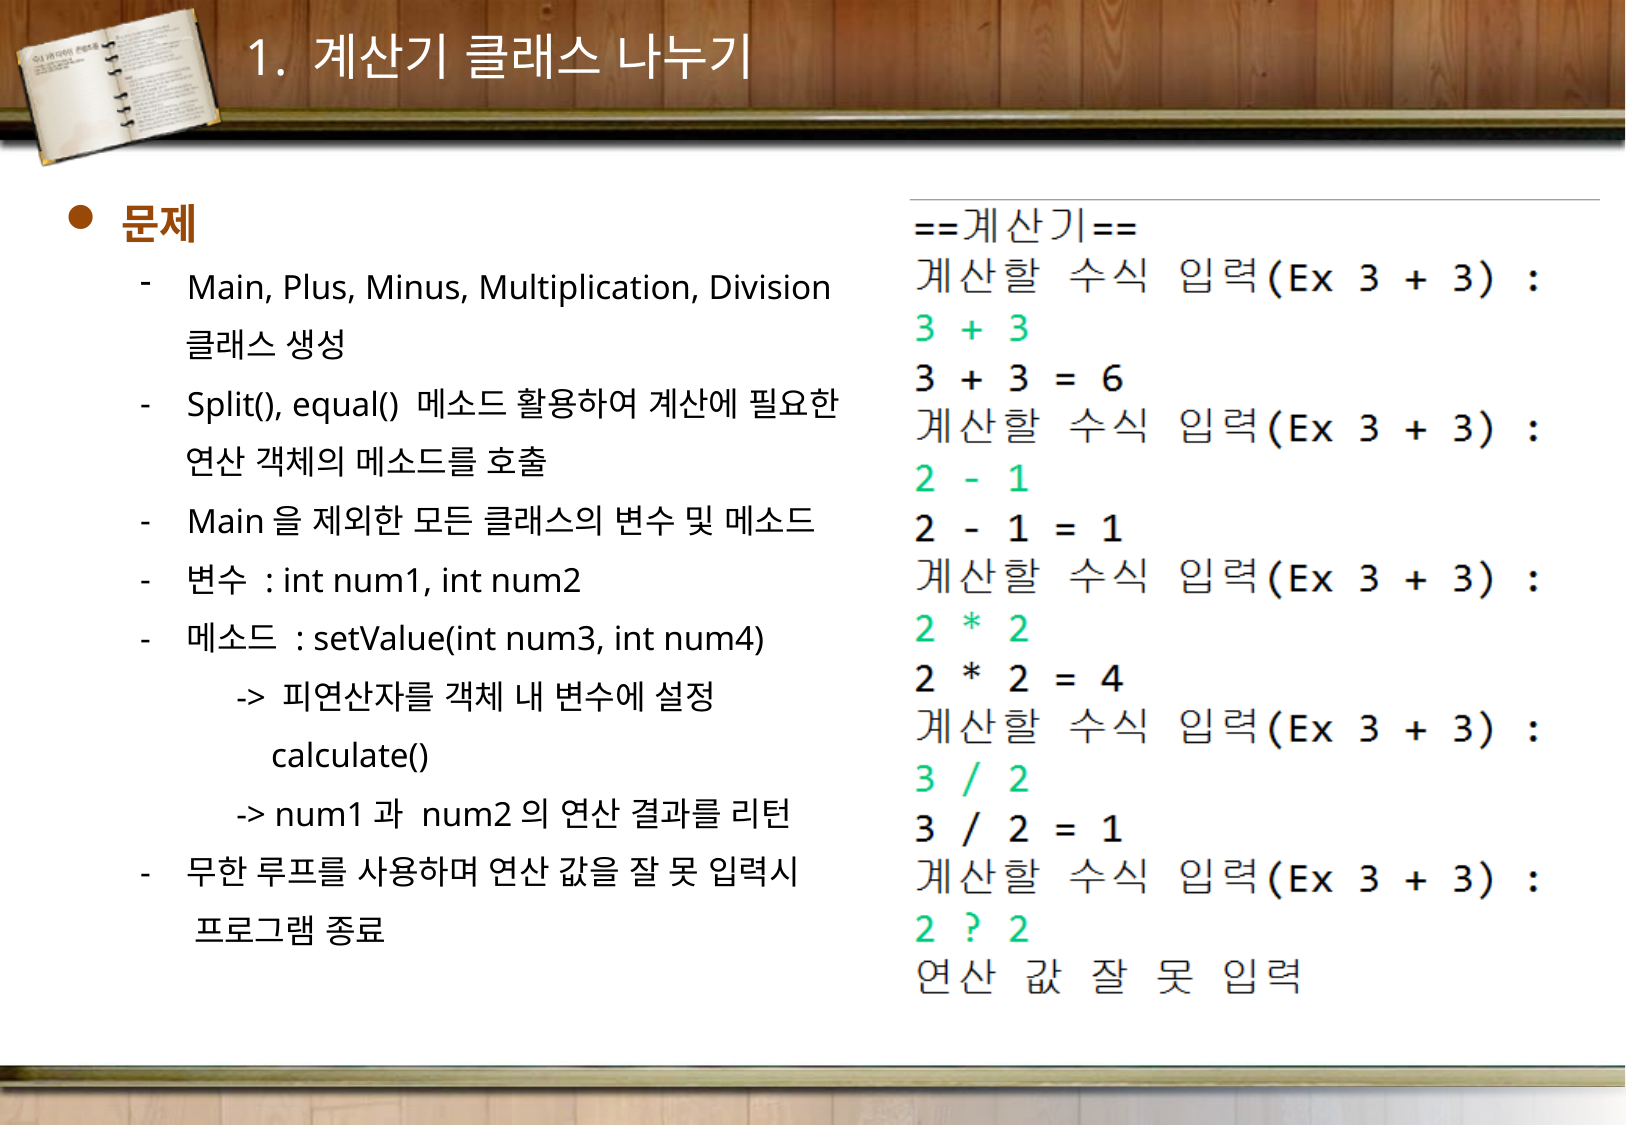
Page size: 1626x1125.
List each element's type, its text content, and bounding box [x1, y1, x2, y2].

list 1. 계산기 클래스 나누기 [230, 24, 1388, 94]
picture [0, 0, 1626, 1125]
list 문제 Main, Plus, Minus, Multiplication, Division 클래스 생성 Split(), equal() 메소드 활용하여 계산에 필요한 연산 객체의 메소드를 호출 Main을 제외한 모든 클래스의 변수 및 메소드 변수 : int num1, int num2 메소드 : setValue(int num3, int num4) -> 피연산자를 객체 내 변수에 설정 calculate() -> num1과 num2의 연산 결과를 리턴 무한 루프를 사용하며 연산 값을 잘 못 입력시 프로그램 종료 [48, 173, 1564, 1064]
